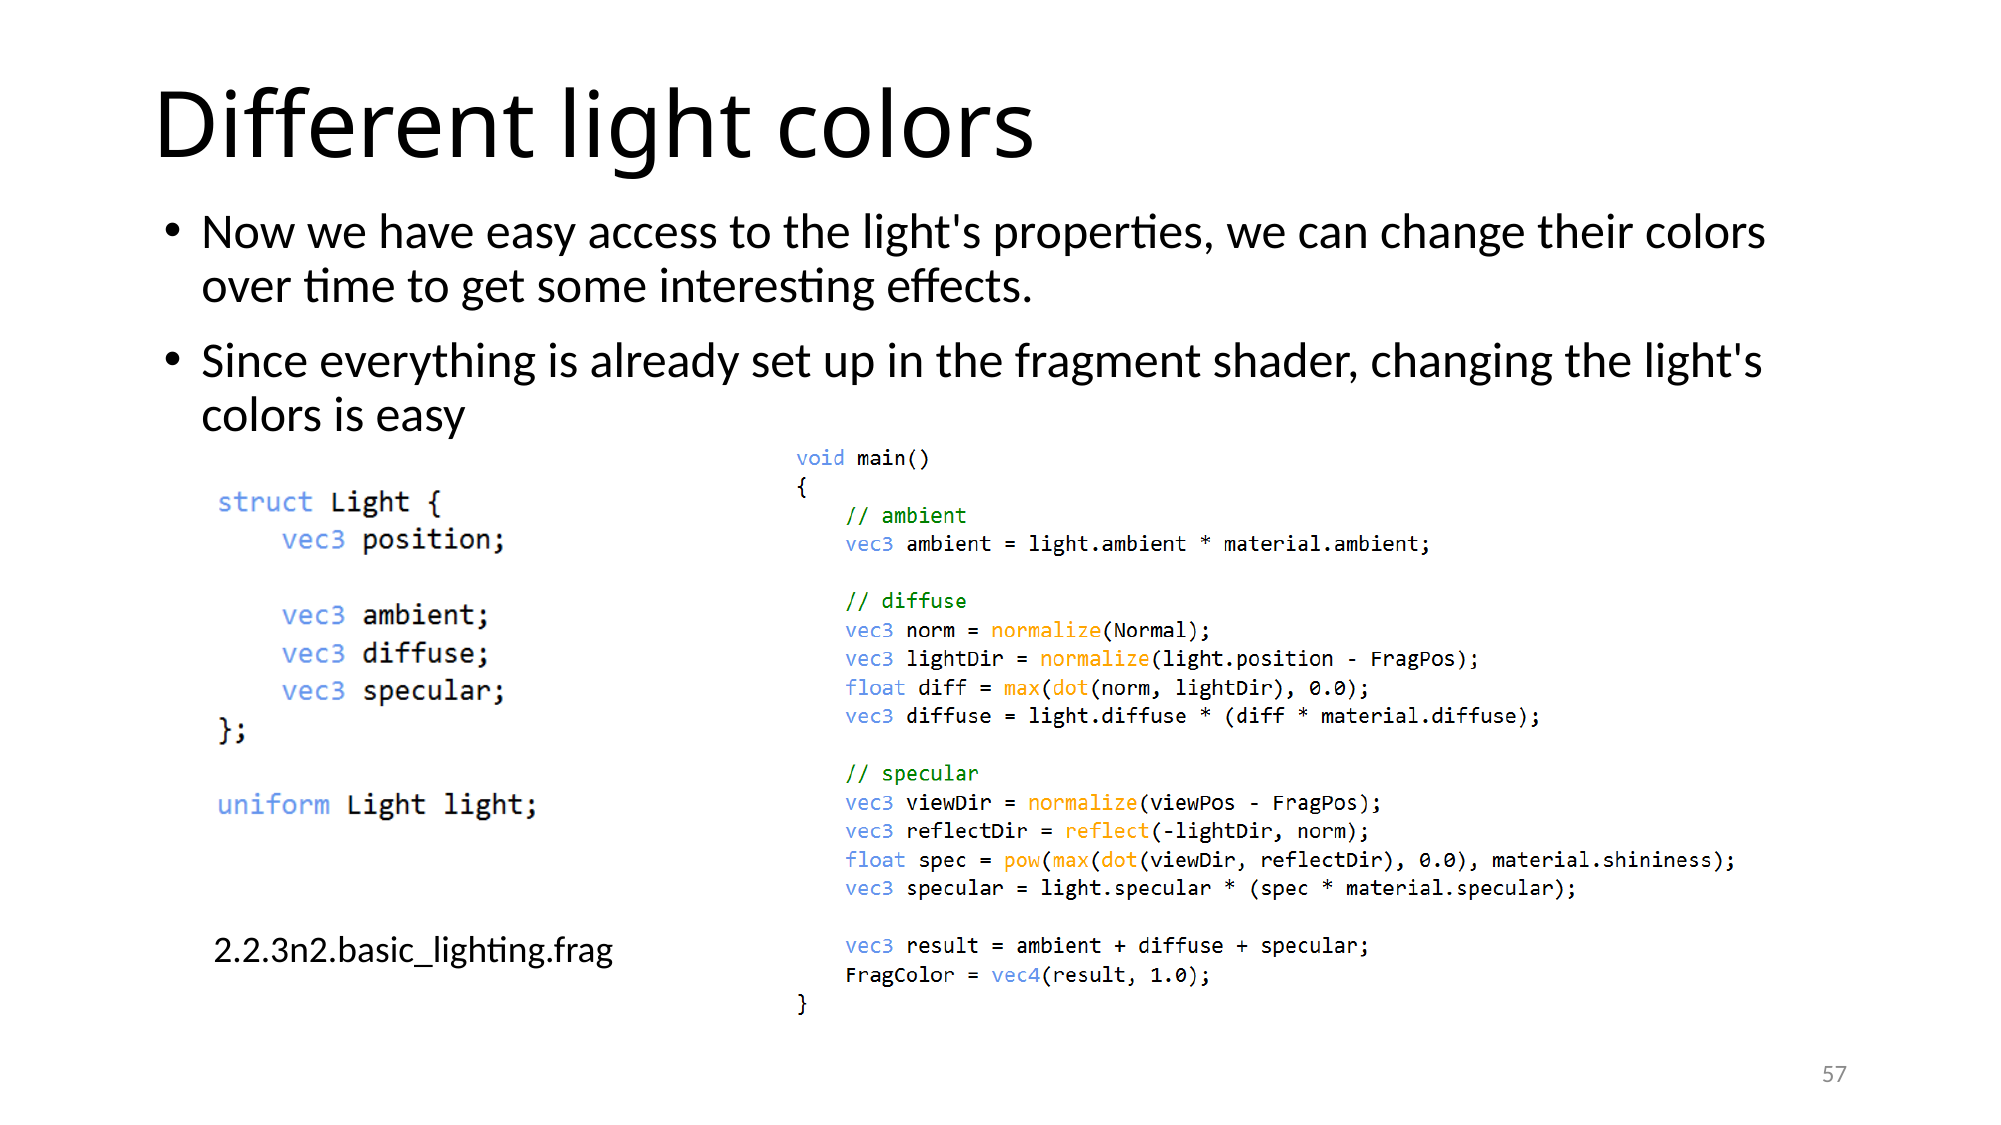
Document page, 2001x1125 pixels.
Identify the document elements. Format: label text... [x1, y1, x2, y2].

list Now we have easy access to the light's properties, we can change their colors over time to get some interesting effects. Since everything is already set up in the fragment shader, changing the light's colors is easy [149, 198, 1818, 470]
title Different light colors [137, 59, 1863, 197]
picture [789, 445, 1741, 1020]
slide_number 57 [1412, 1042, 1863, 1103]
picture [207, 483, 556, 829]
text_box 2.2.3n2.basic_lighting.frag [198, 917, 629, 978]
